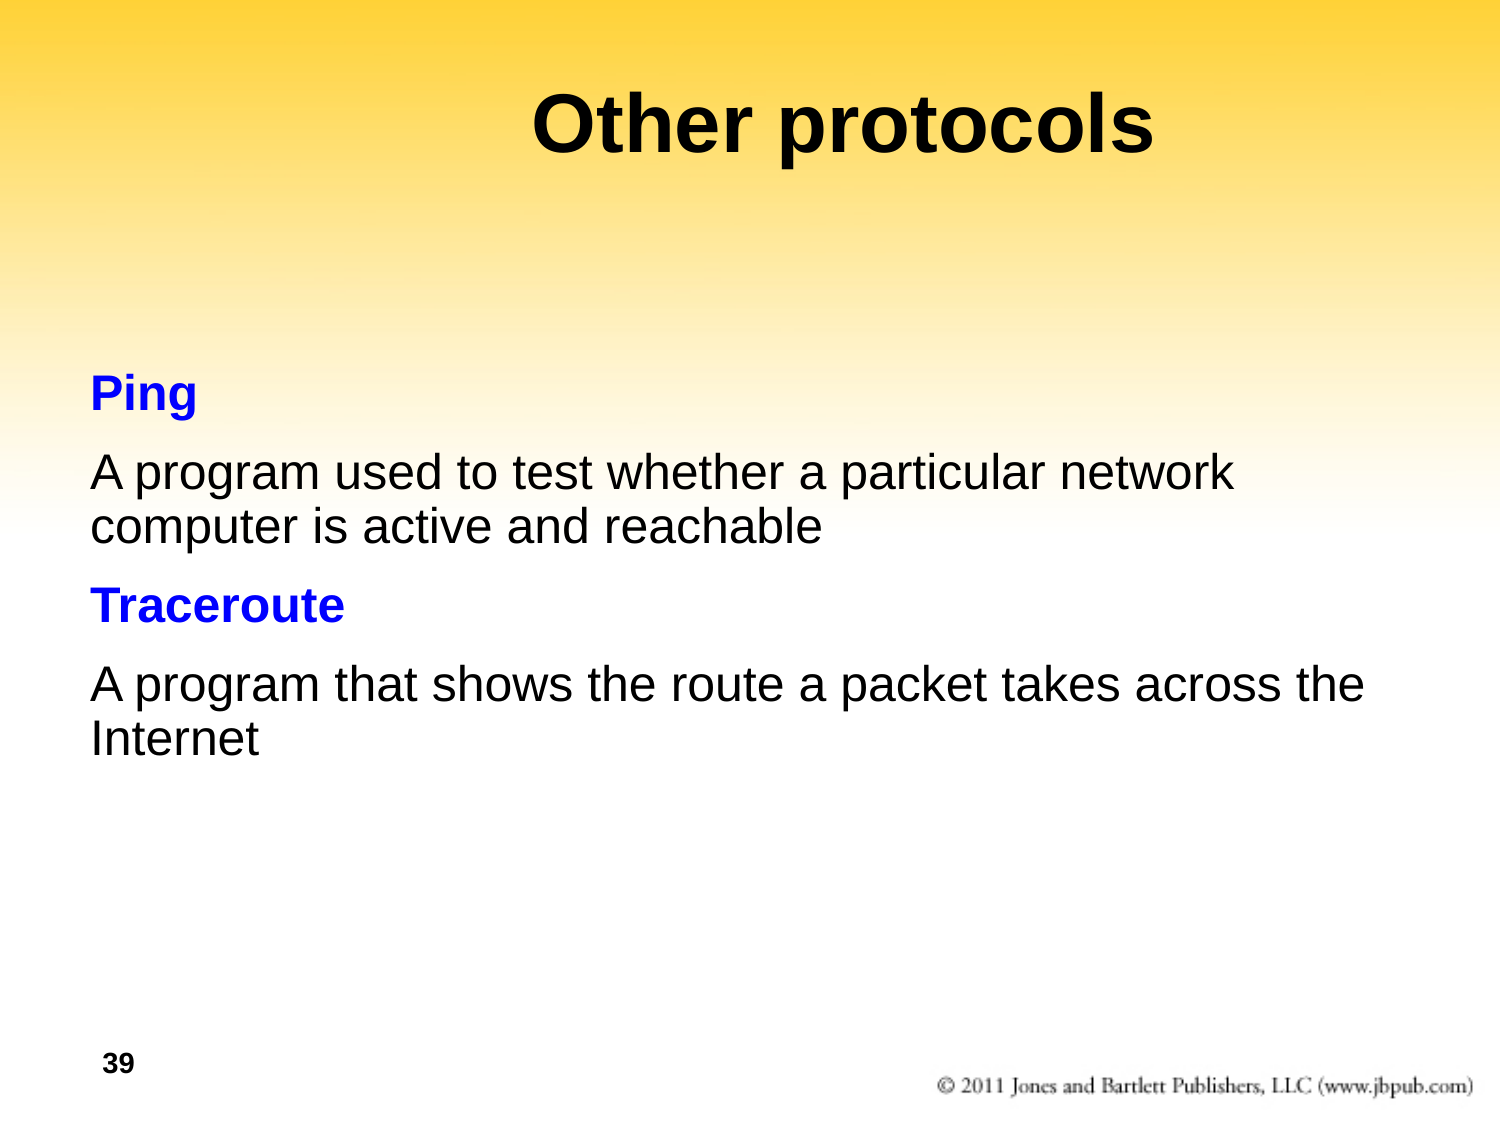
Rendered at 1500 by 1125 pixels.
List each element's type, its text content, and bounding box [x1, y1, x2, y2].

list Ping A program used to test whether a particular network computer is active and reachable Traceroute A program that shows the route a packet takes across the Internet [75, 275, 1425, 1025]
title Other protocols [225, 24, 1463, 213]
picture [0, 0, 1500, 1125]
text_box 39 [87, 1037, 438, 1091]
